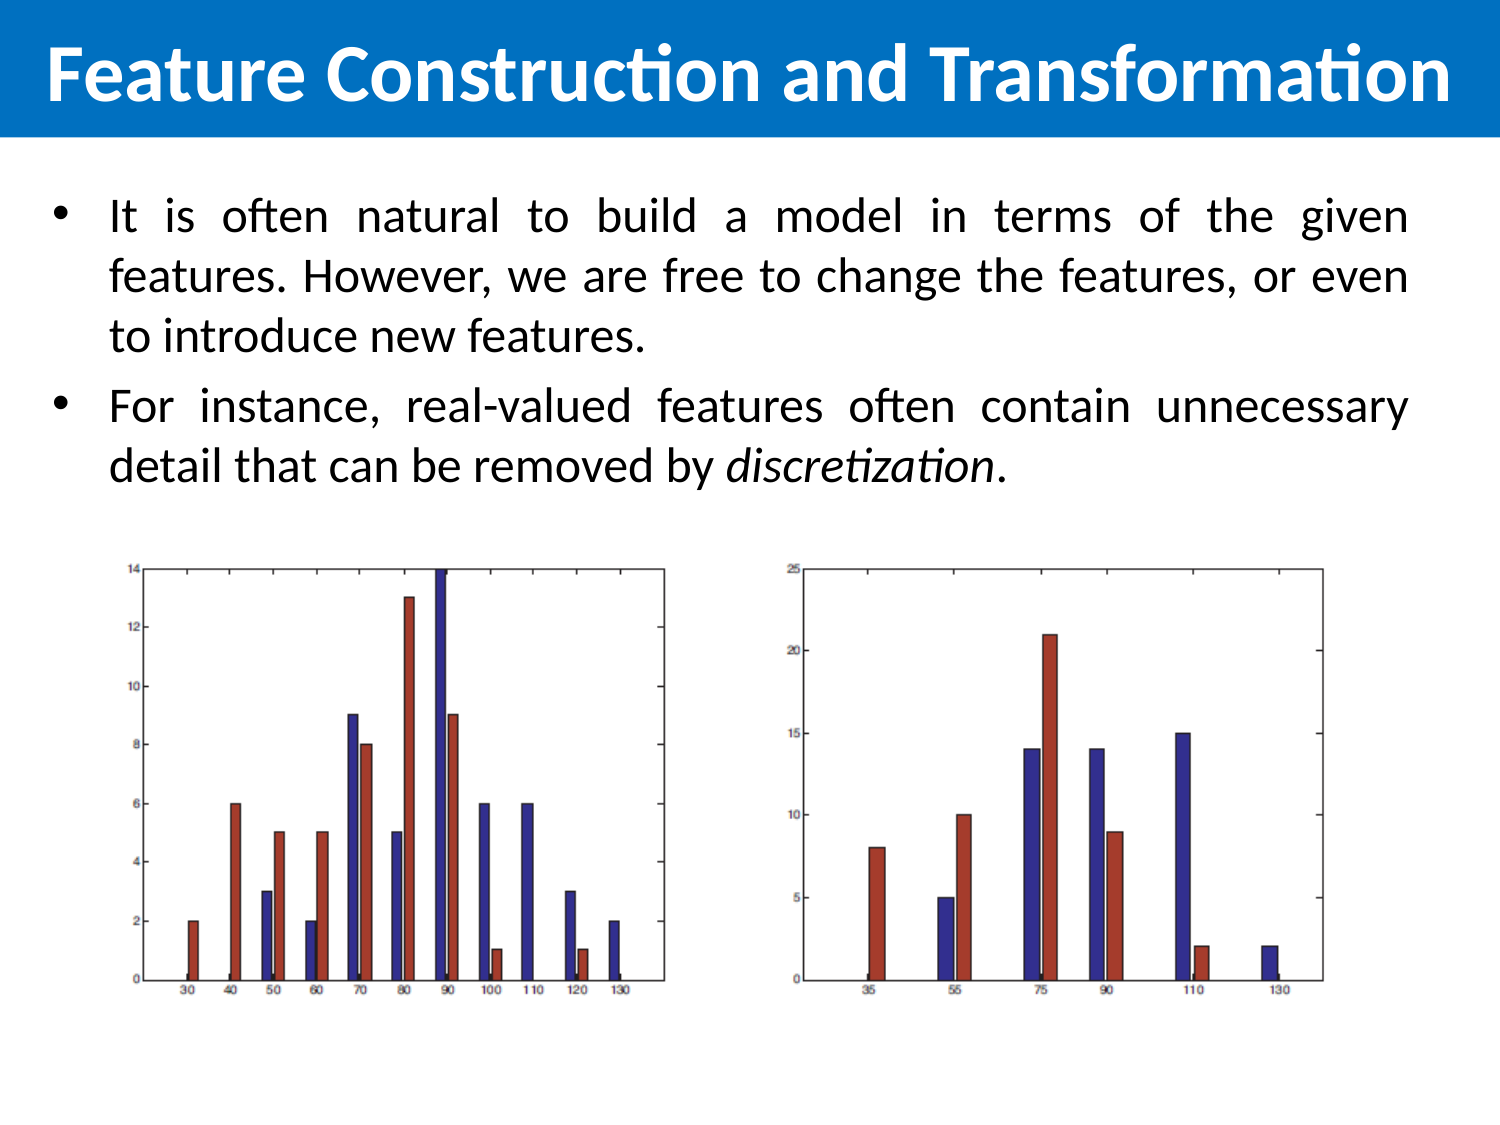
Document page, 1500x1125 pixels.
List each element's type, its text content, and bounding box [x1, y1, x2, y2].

list It is often natural to build a model in terms of the given features. However, we are free to change the features, or even to introduce new features. For instance, real-valued features often contain unnecessary detail that can be removed by discretization. [37, 174, 1425, 918]
picture [99, 542, 1371, 1024]
title Feature Construction and Transformation [0, 0, 1500, 138]
